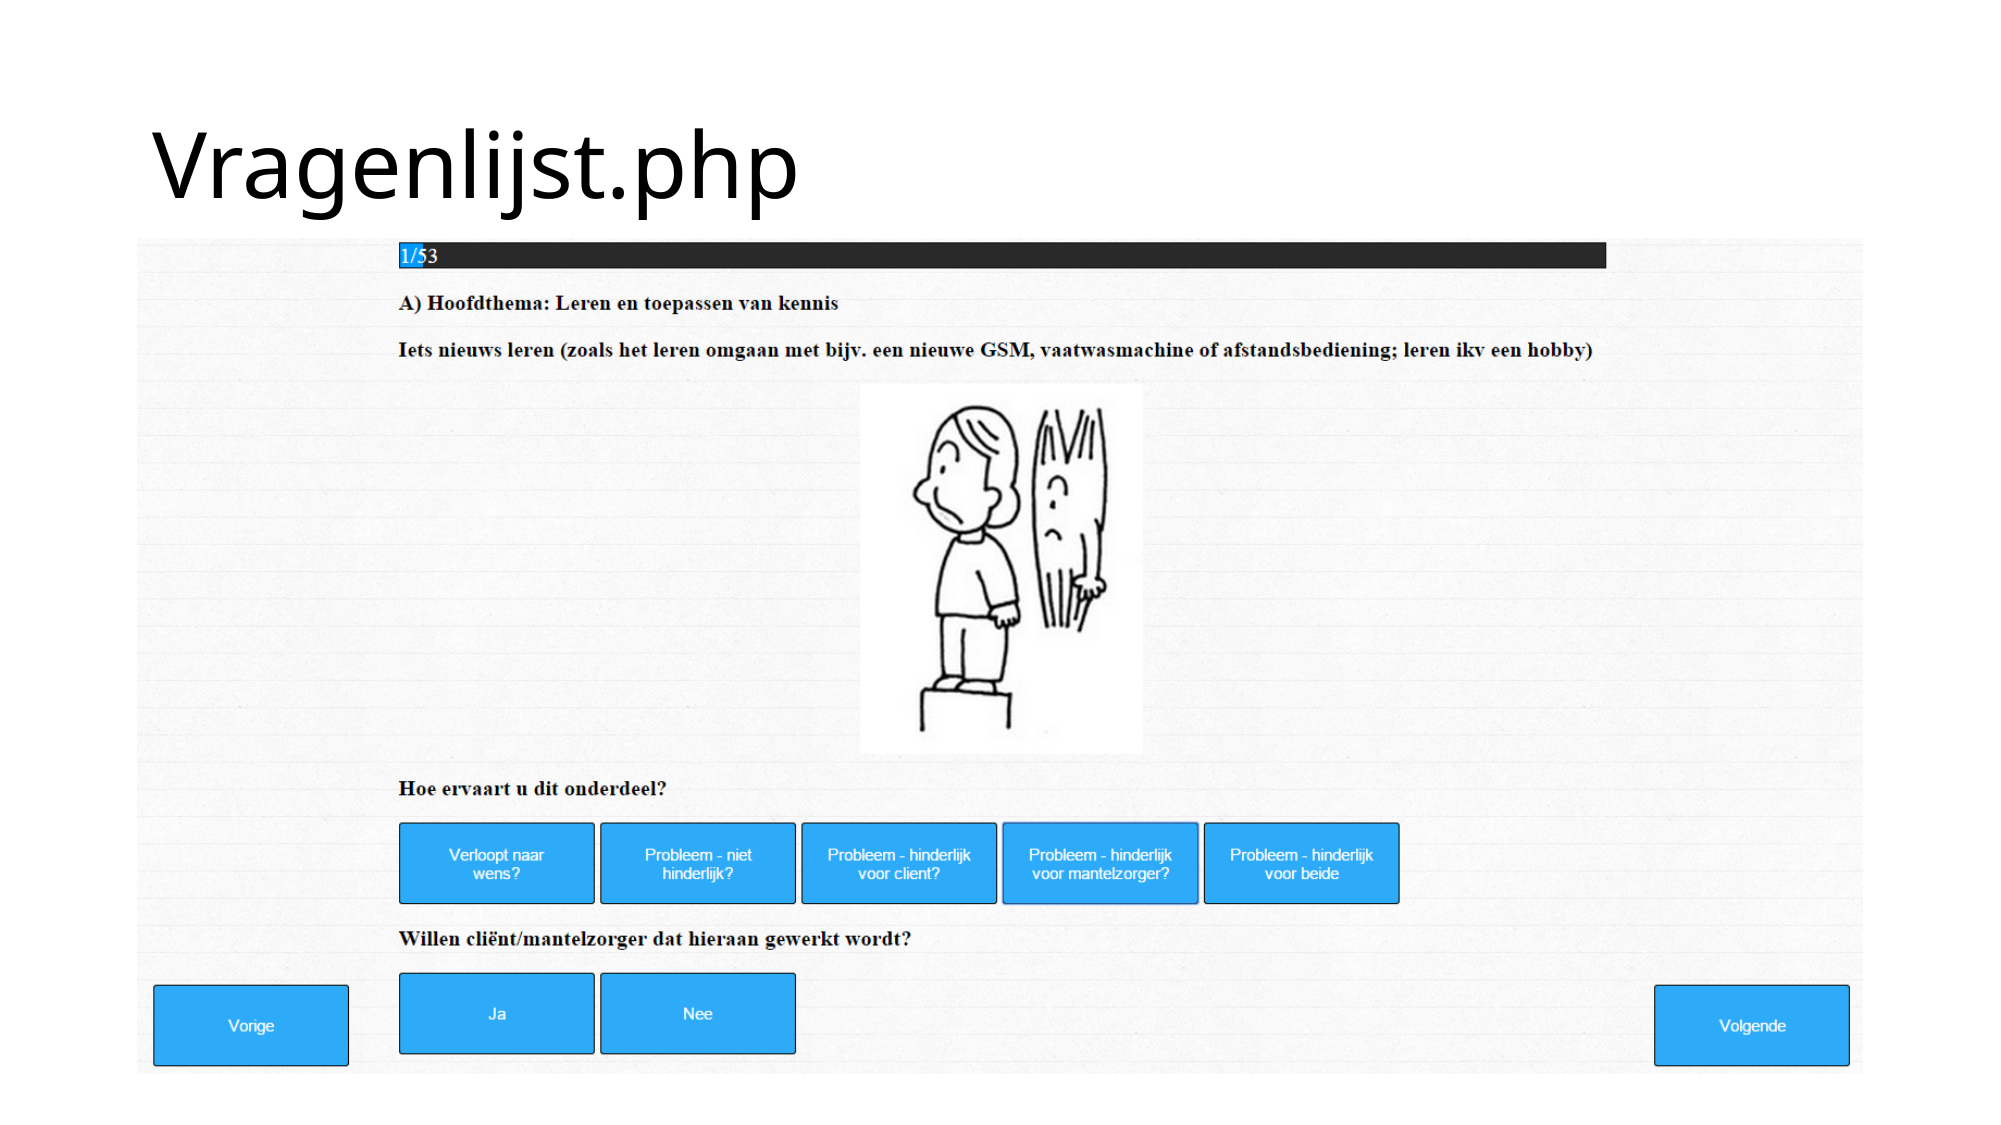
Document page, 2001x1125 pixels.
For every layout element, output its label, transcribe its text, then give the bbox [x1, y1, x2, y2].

title Vragenlijst.php [137, 59, 1863, 238]
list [137, 238, 1863, 1074]
